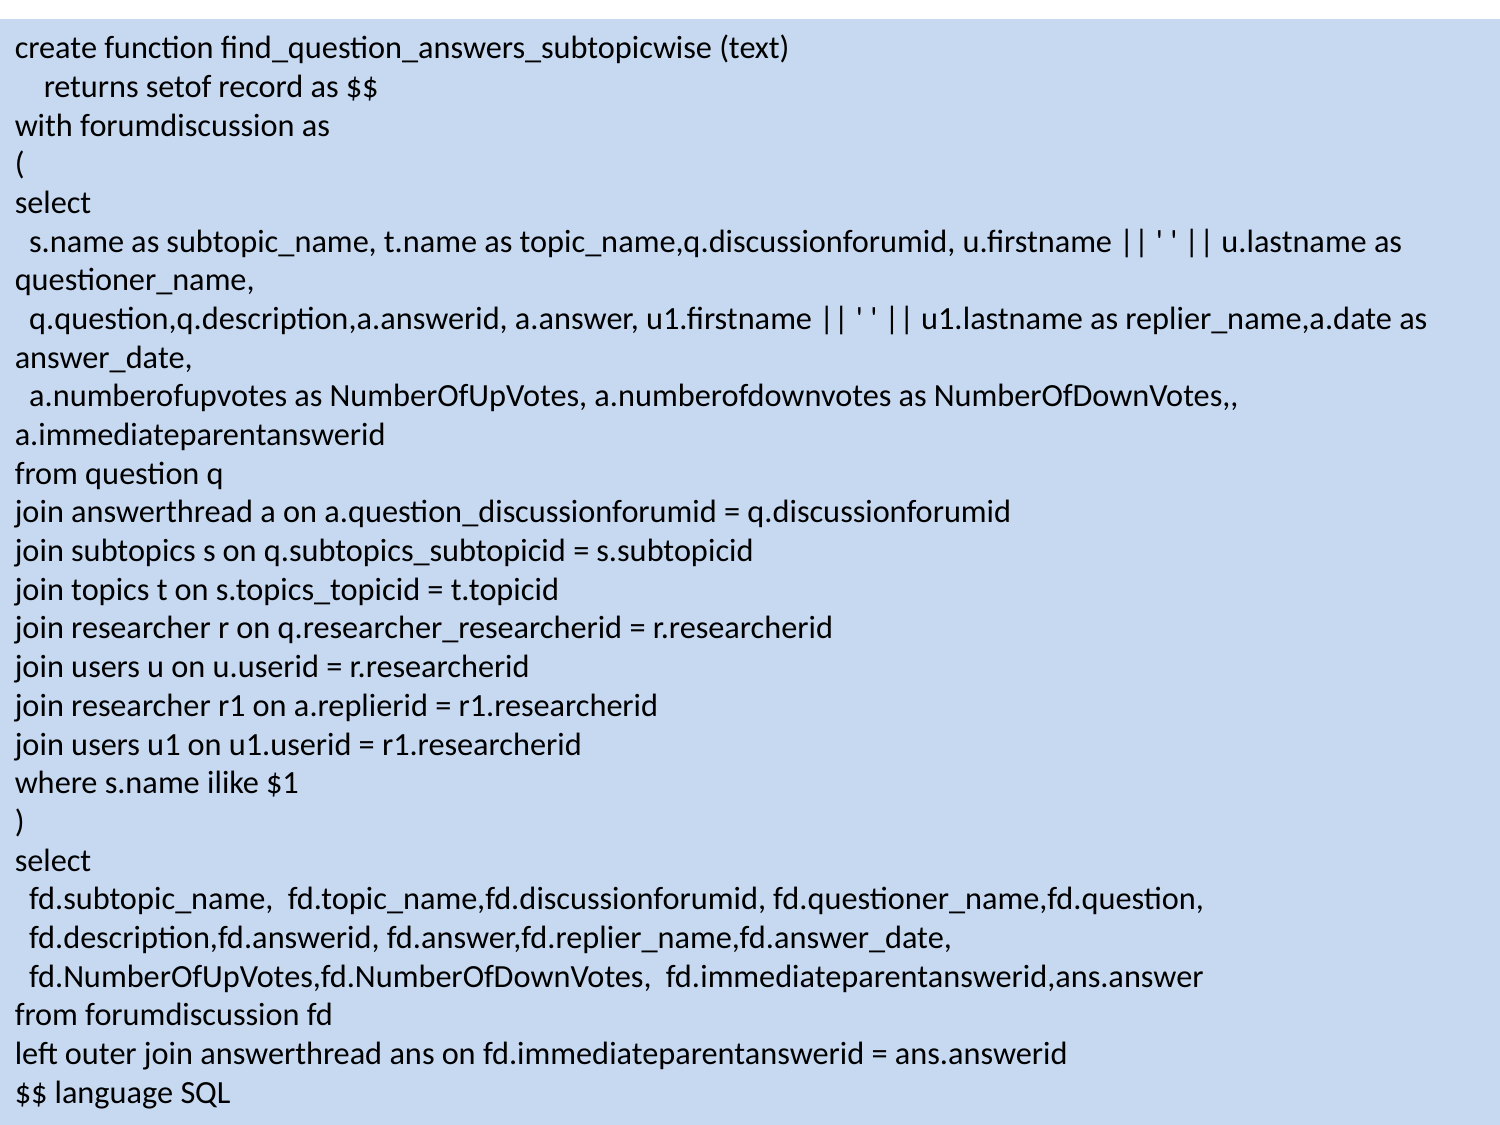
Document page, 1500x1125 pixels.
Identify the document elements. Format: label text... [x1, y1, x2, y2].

text_box create function find_question_answers_subtopicwise (text) returns setof record as $$ with forumdiscussion as ( select s.name as subtopic_name, t.name as topic_name,q.discussionforumid, u.firstname || ' ' || u.lastname as questioner_name, q.question,q.description,a.answerid, a.answer, u1.firstname || ' ' || u1.lastname as replier_name,a.date as answer_date, a.numberofupvotes as NumberOfUpVotes, a.numberofdownvotes as NumberOfDownVotes,, a.immediateparentanswerid from question q join answerthread a on a.question_discussionforumid = q.discussionforumid join subtopics s on q.subtopics_subtopicid = s.subtopicid join topics t on s.topics_topicid = t.topicid join researcher r on q.researcher_researcherid = r.researcherid join users u on u.userid = r.researcherid join researcher r1 on a.replierid = r1.researcherid join users u1 on u1.userid = r1.researcherid where s.name ilike $1 ) select fd.subtopic_name, fd.topic_name,fd.discussionforumid, fd.questioner_name,fd.question, fd.description,fd.answerid, fd.answer,fd.replier_name,fd.answer_date, fd.NumberOfUpVotes,fd.NumberOfDownVotes, fd.immediateparentanswerid,ans.answer from forumdiscussion fd left outer join answerthread ans on fd.immediateparentanswerid = ans.answerid $$ language SQL [0, 19, 1500, 1125]
